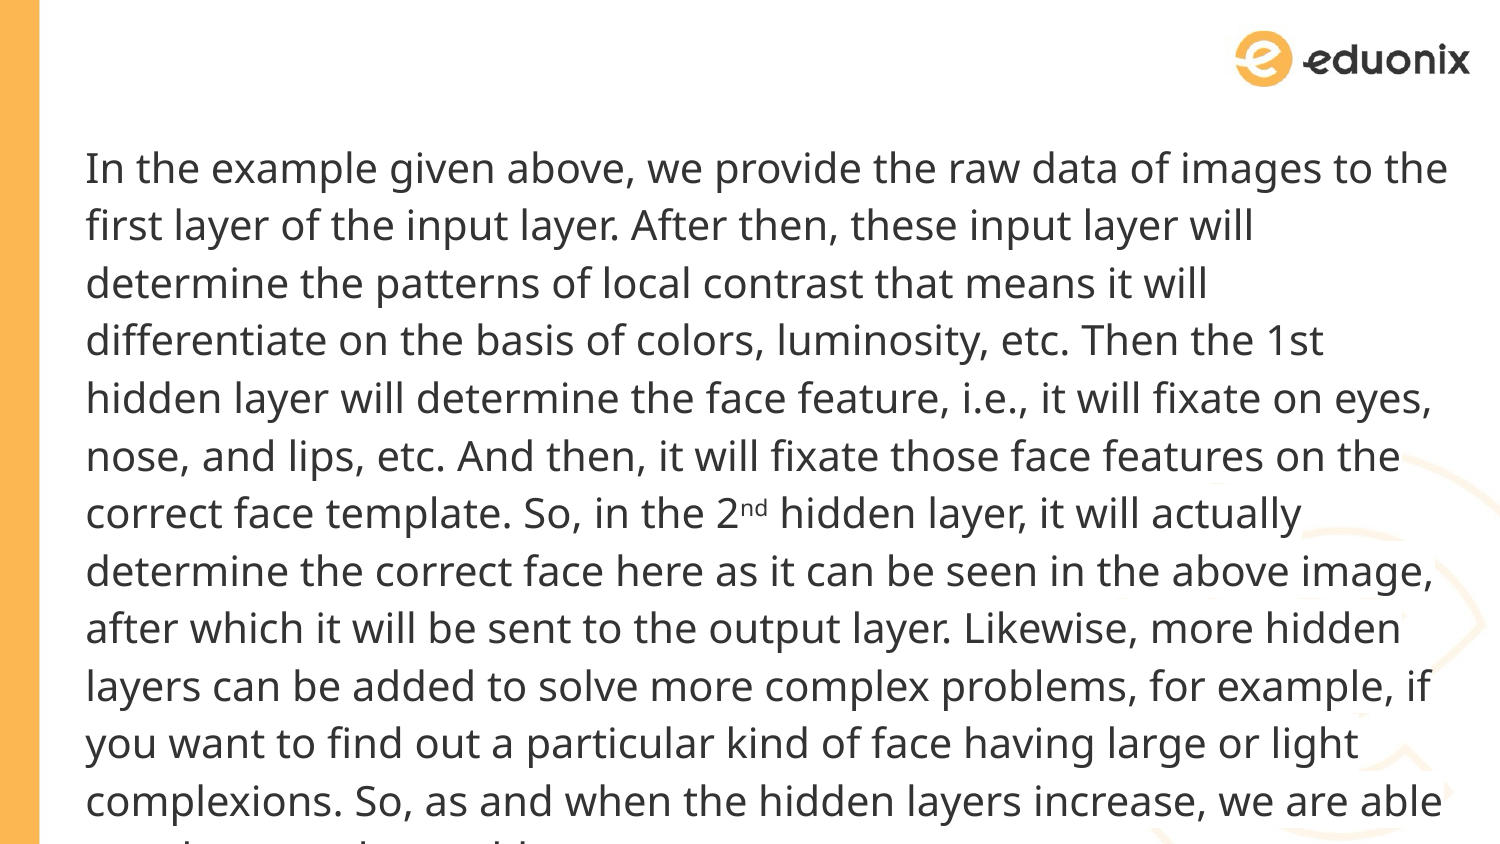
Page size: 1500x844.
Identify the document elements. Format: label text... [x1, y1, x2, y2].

picture [0, 0, 1500, 844]
list In the example given above, we provide the raw data of images to the first layer of the input layer. After then, these input layer will determine the patterns of local contrast that means it will differentiate on the basis of colors, luminosity, etc. Then the 1st hidden layer will determine the face feature, i.e., it will fixate on eyes, nose, and lips, etc. And then, it will fixate those face features on the correct face template. So, in the 2nd hidden layer, it will actually determine the correct face here as it can be seen in the above image, after which it will be sent to the output layer. Likewise, more hidden layers can be added to solve more complex problems, for example, if you want to find out a particular kind of face having large or light complexions. So, as and when the hidden layers increase, we are able to solve complex problems. [70, 119, 1469, 810]
